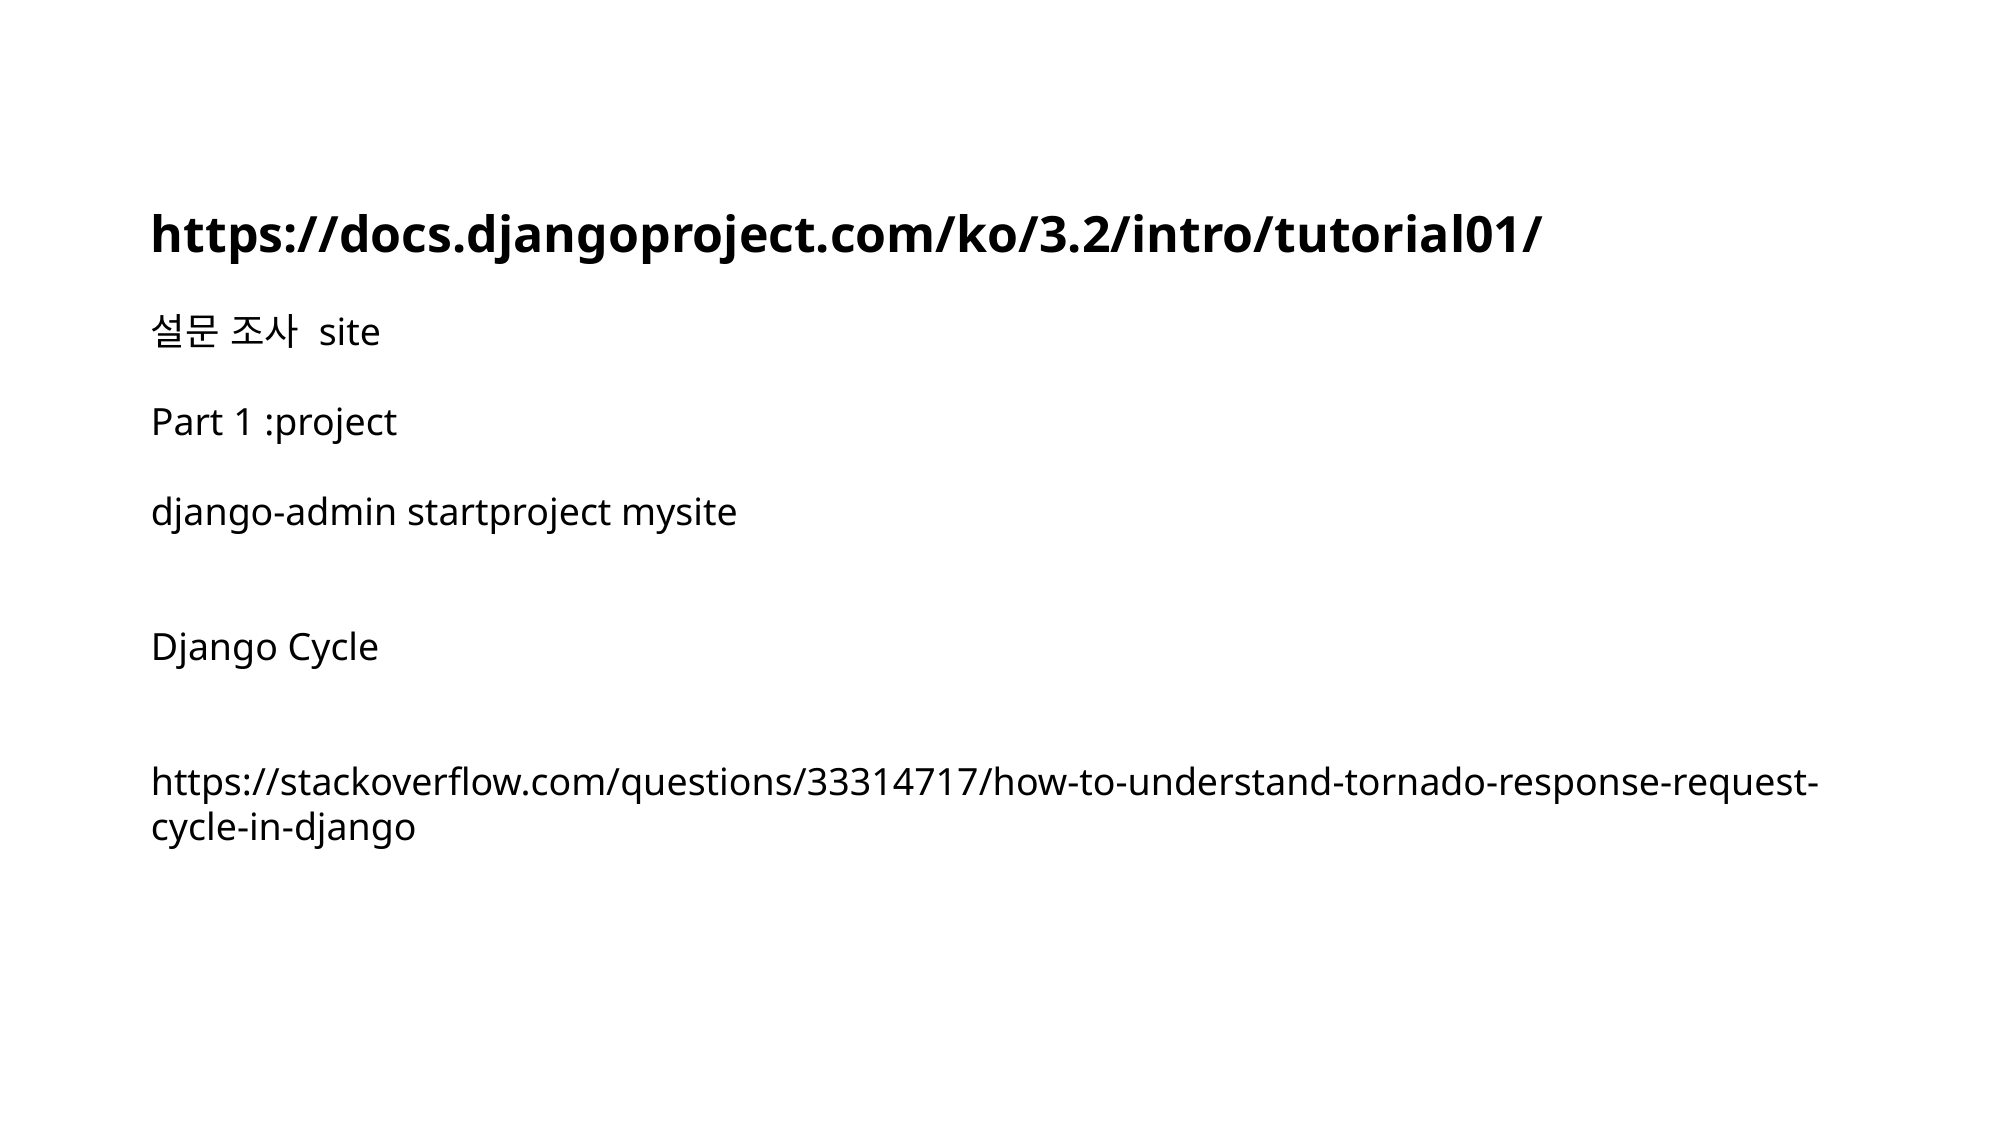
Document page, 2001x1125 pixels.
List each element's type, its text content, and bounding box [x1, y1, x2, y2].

text_box https://docs.djangoproject.com/ko/3.2/intro/tutorial01/ 설문 조사 site Part 1 :project django-admin startproject mysite Django Cycle https://stackoverflow.com/questions/33314717/how-to-understand-tornado-response-request-cycle-in-django [136, 195, 1916, 856]
